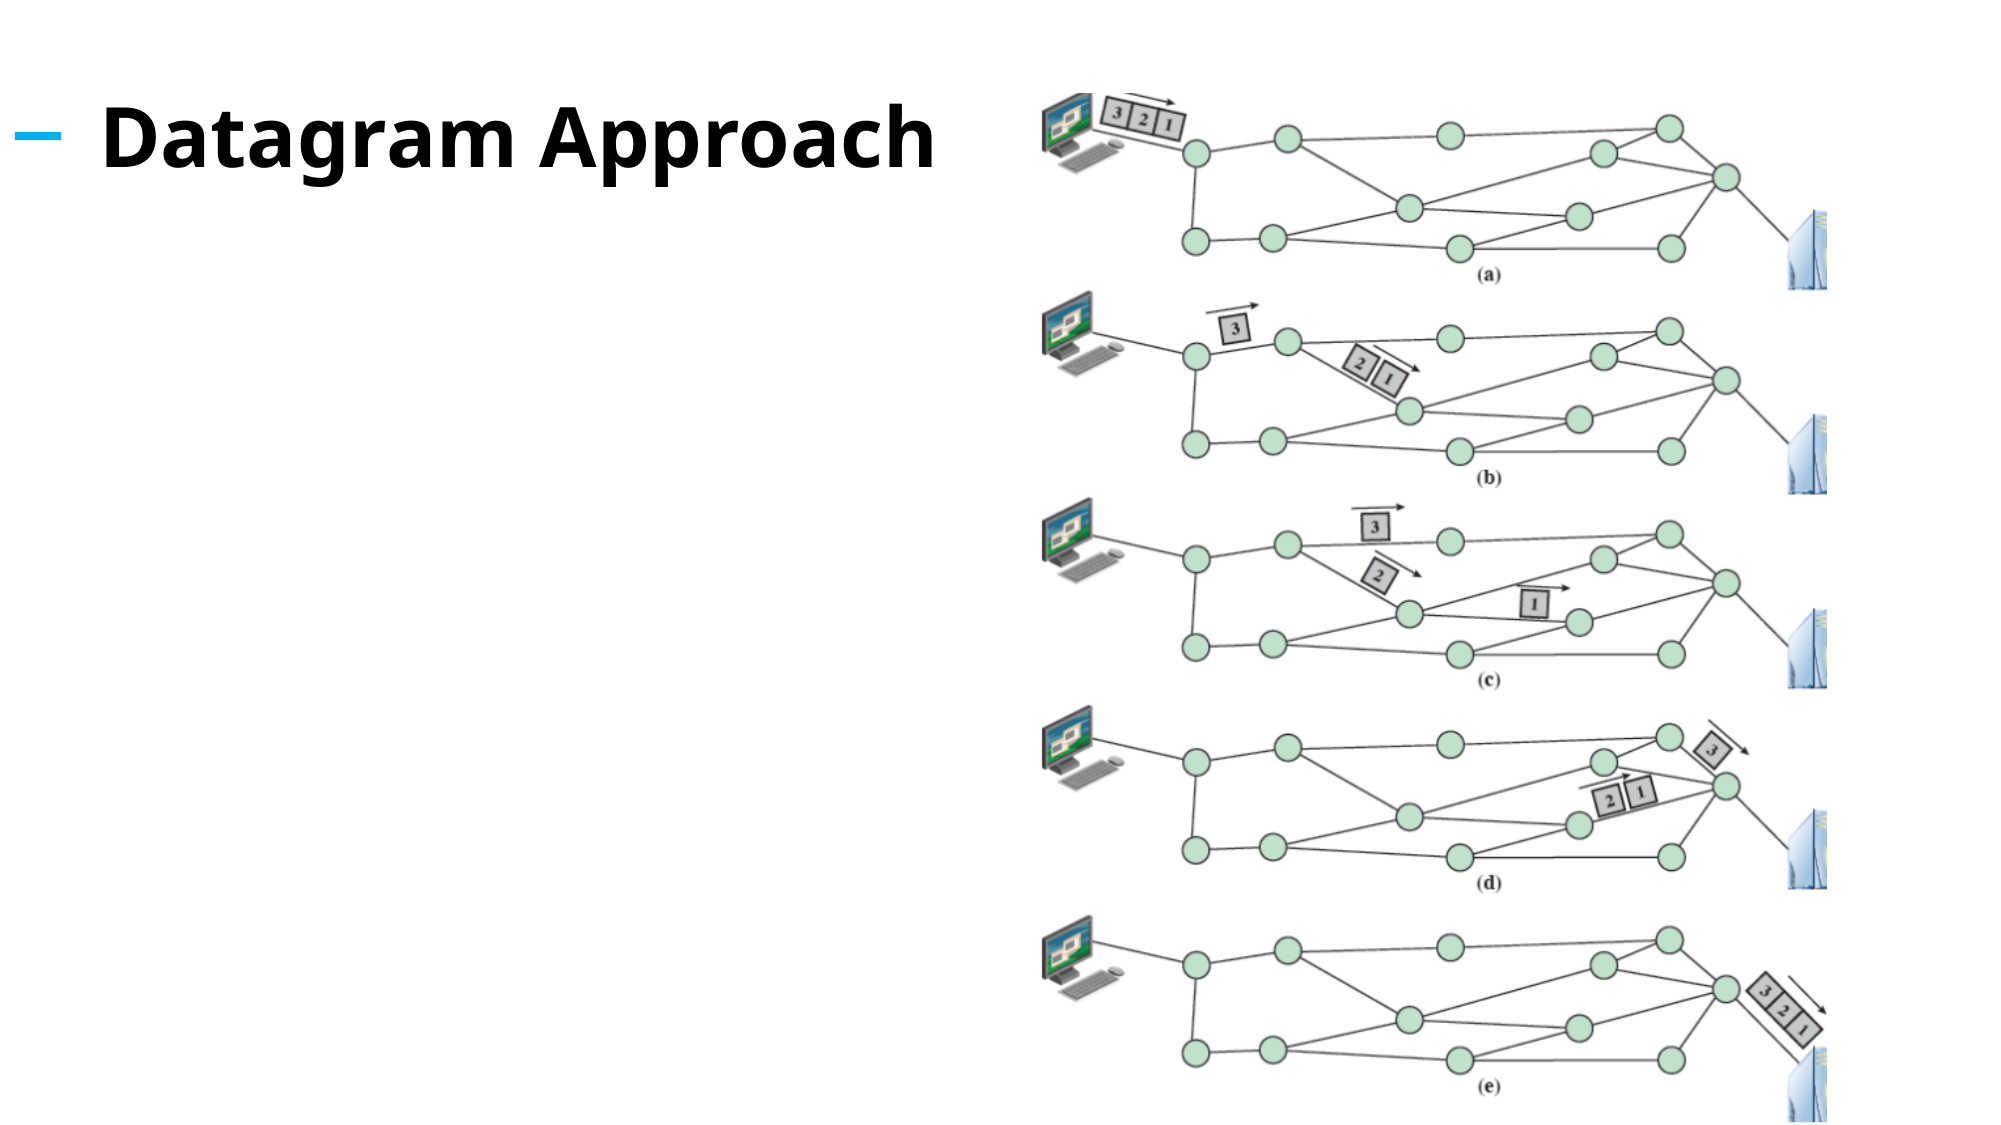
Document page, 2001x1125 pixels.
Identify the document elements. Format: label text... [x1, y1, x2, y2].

text_box [14, 131, 62, 141]
title Datagram Approach [84, 31, 1810, 249]
picture [999, 92, 1827, 1125]
